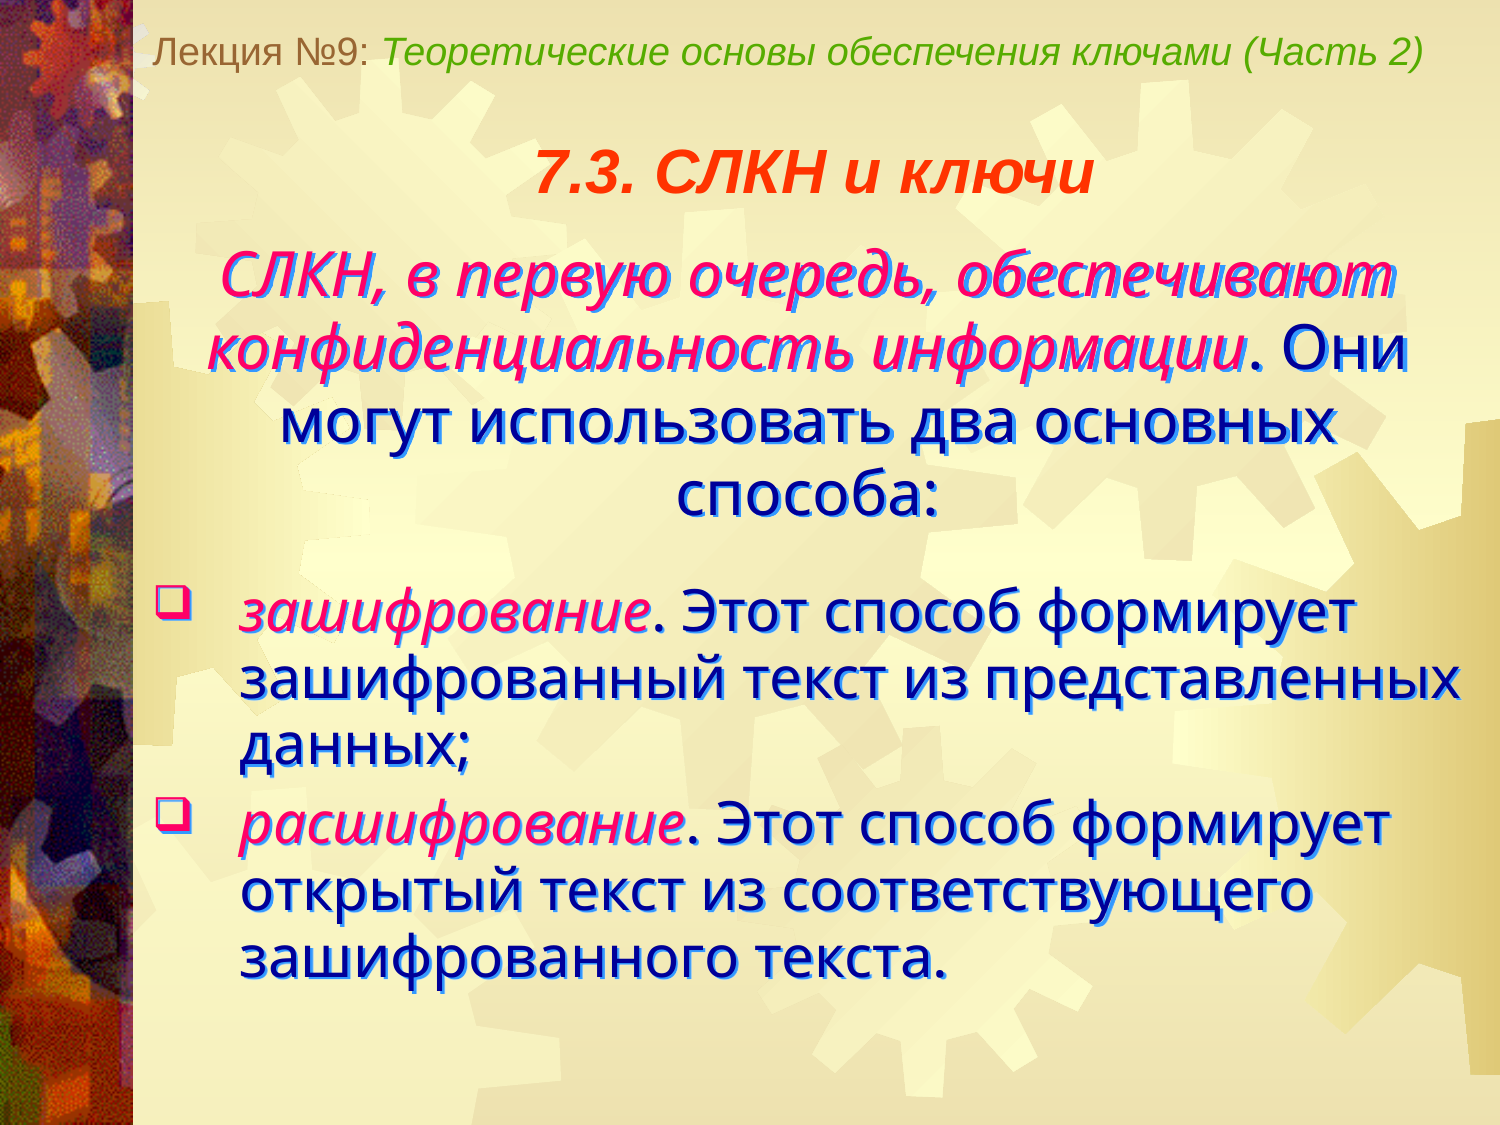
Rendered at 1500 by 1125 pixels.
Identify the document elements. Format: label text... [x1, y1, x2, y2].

text_box 7.3. СЛКН и ключи [130, 141, 1500, 207]
picture [0, 0, 133, 1125]
text_box СЛКН, в первую очередь, обеспечивают конфиденциальность информации. Они могут использовать два основных способа: [152, 235, 1465, 529]
text_box Лекция №9: Теоретические основы обеспечения ключами (Часть 2) [130, 31, 1500, 74]
text_box зашифрование. Этот способ формирует зашифрованный текст из представленных данных; расшифрование. Этот способ формирует открытый текст из соответствующего зашифрованного текста. [152, 576, 1465, 989]
